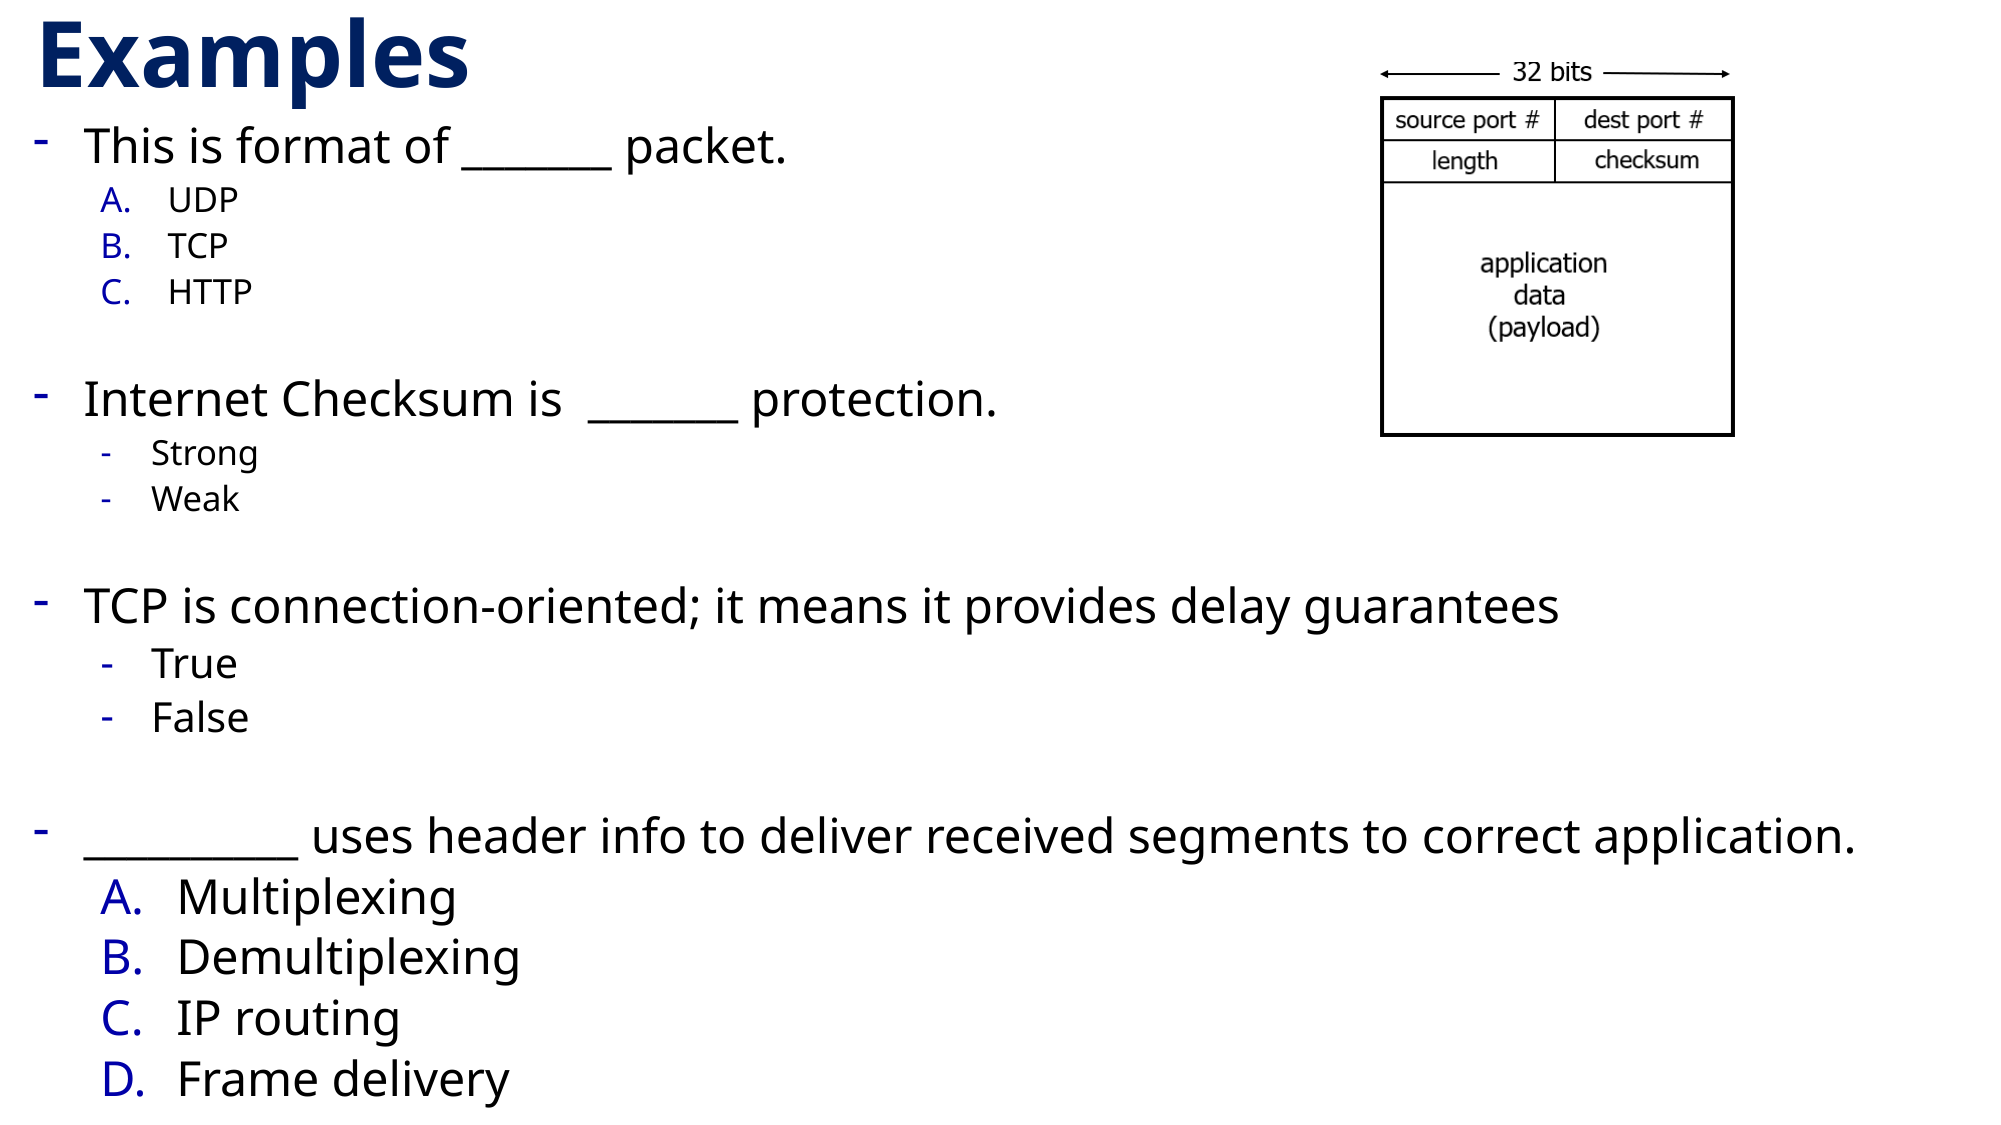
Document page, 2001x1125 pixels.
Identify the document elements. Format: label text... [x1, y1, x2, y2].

title Examples [20, 9, 1521, 114]
picture [1372, 61, 1742, 442]
subtitle This is format of _______ packet. UDP TCP HTTP Internet Checksum is _______ protection. Strong Weak TCP is connection-oriented; it means it provides delay guarantees True False __________ uses header info to deliver received segments to correct application. Multiplexing Demultiplexing IP routing Frame delivery [18, 114, 1998, 1125]
